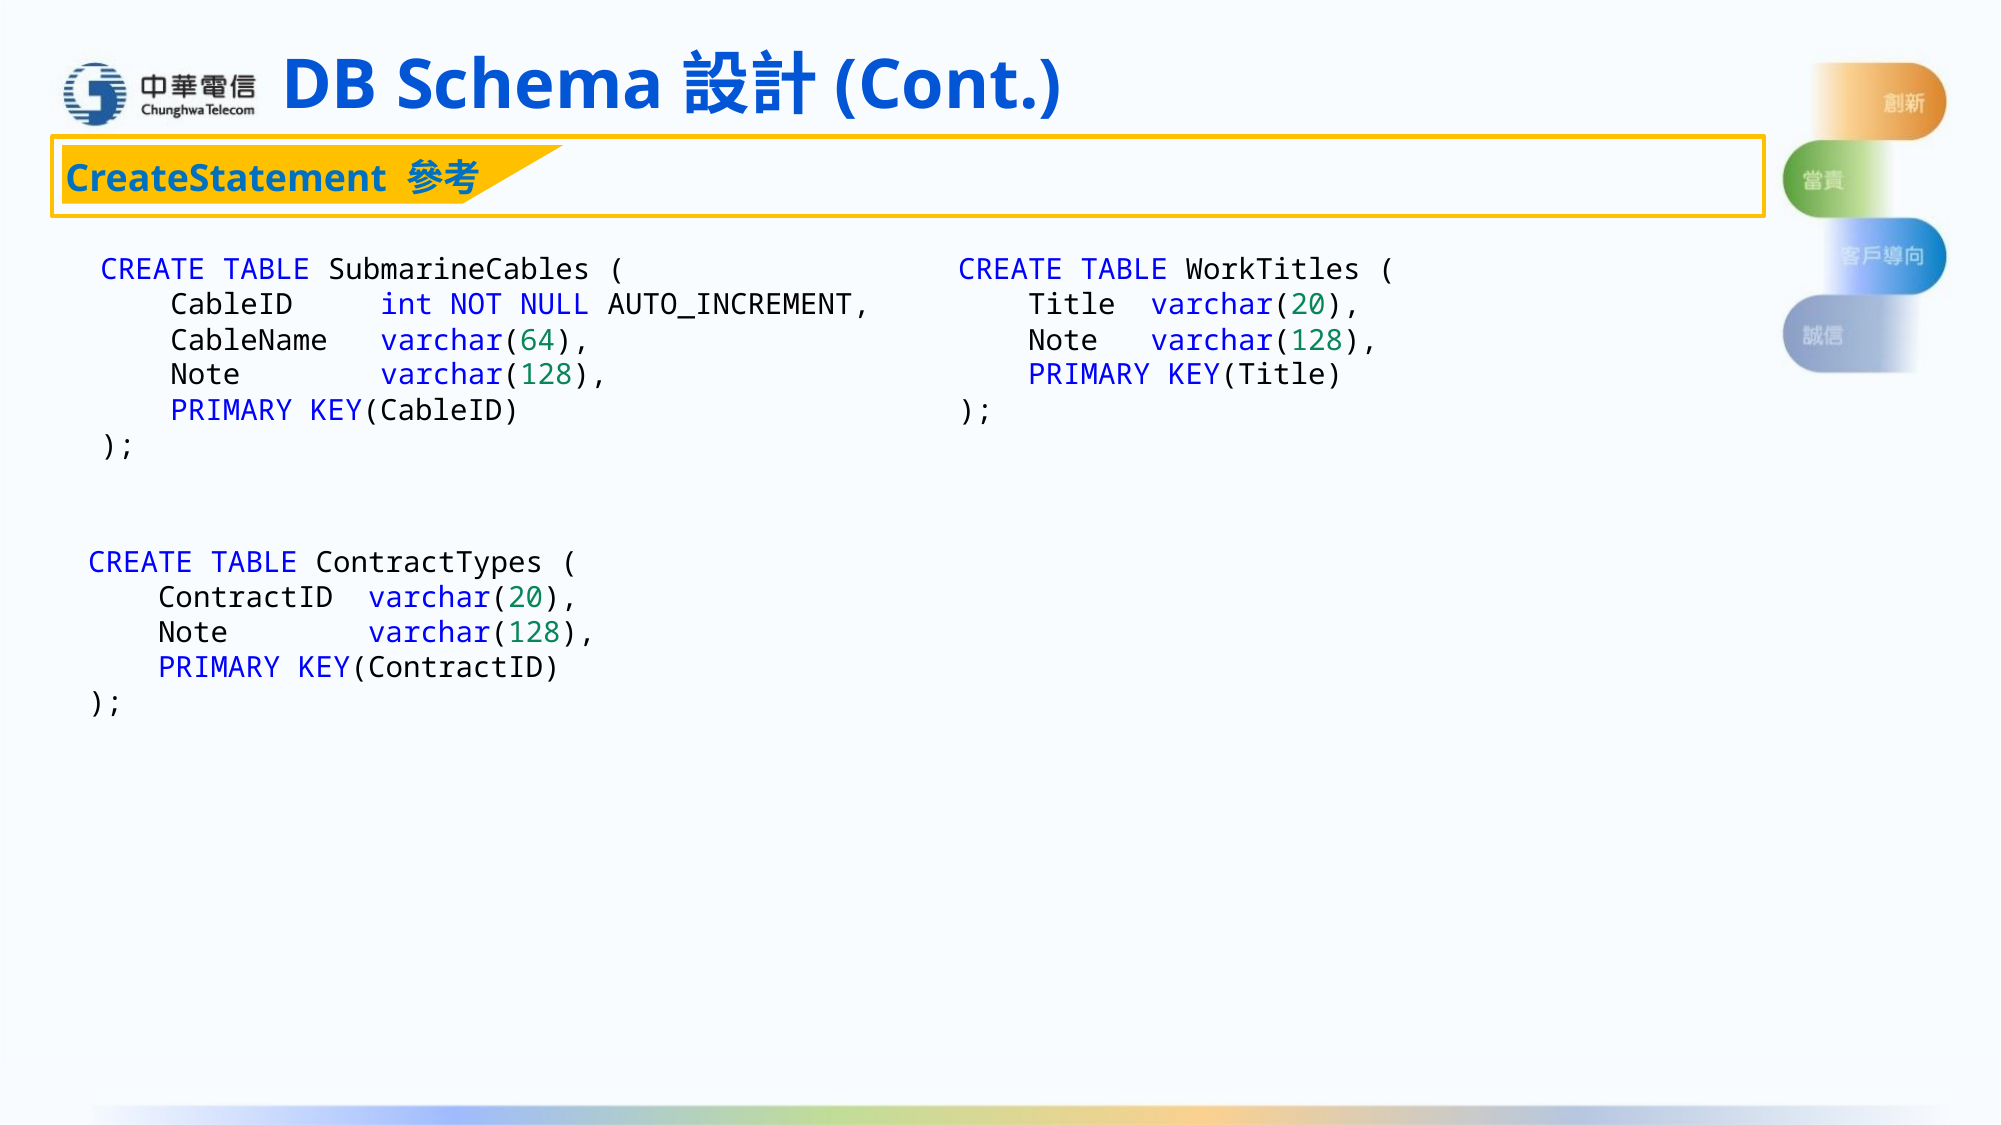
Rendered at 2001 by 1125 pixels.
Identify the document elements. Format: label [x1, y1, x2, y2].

picture [0, 0, 2001, 1125]
text_box [50, 32, 1765, 216]
text_box [73, 535, 933, 761]
text_box [85, 243, 909, 503]
text_box [943, 243, 1871, 469]
